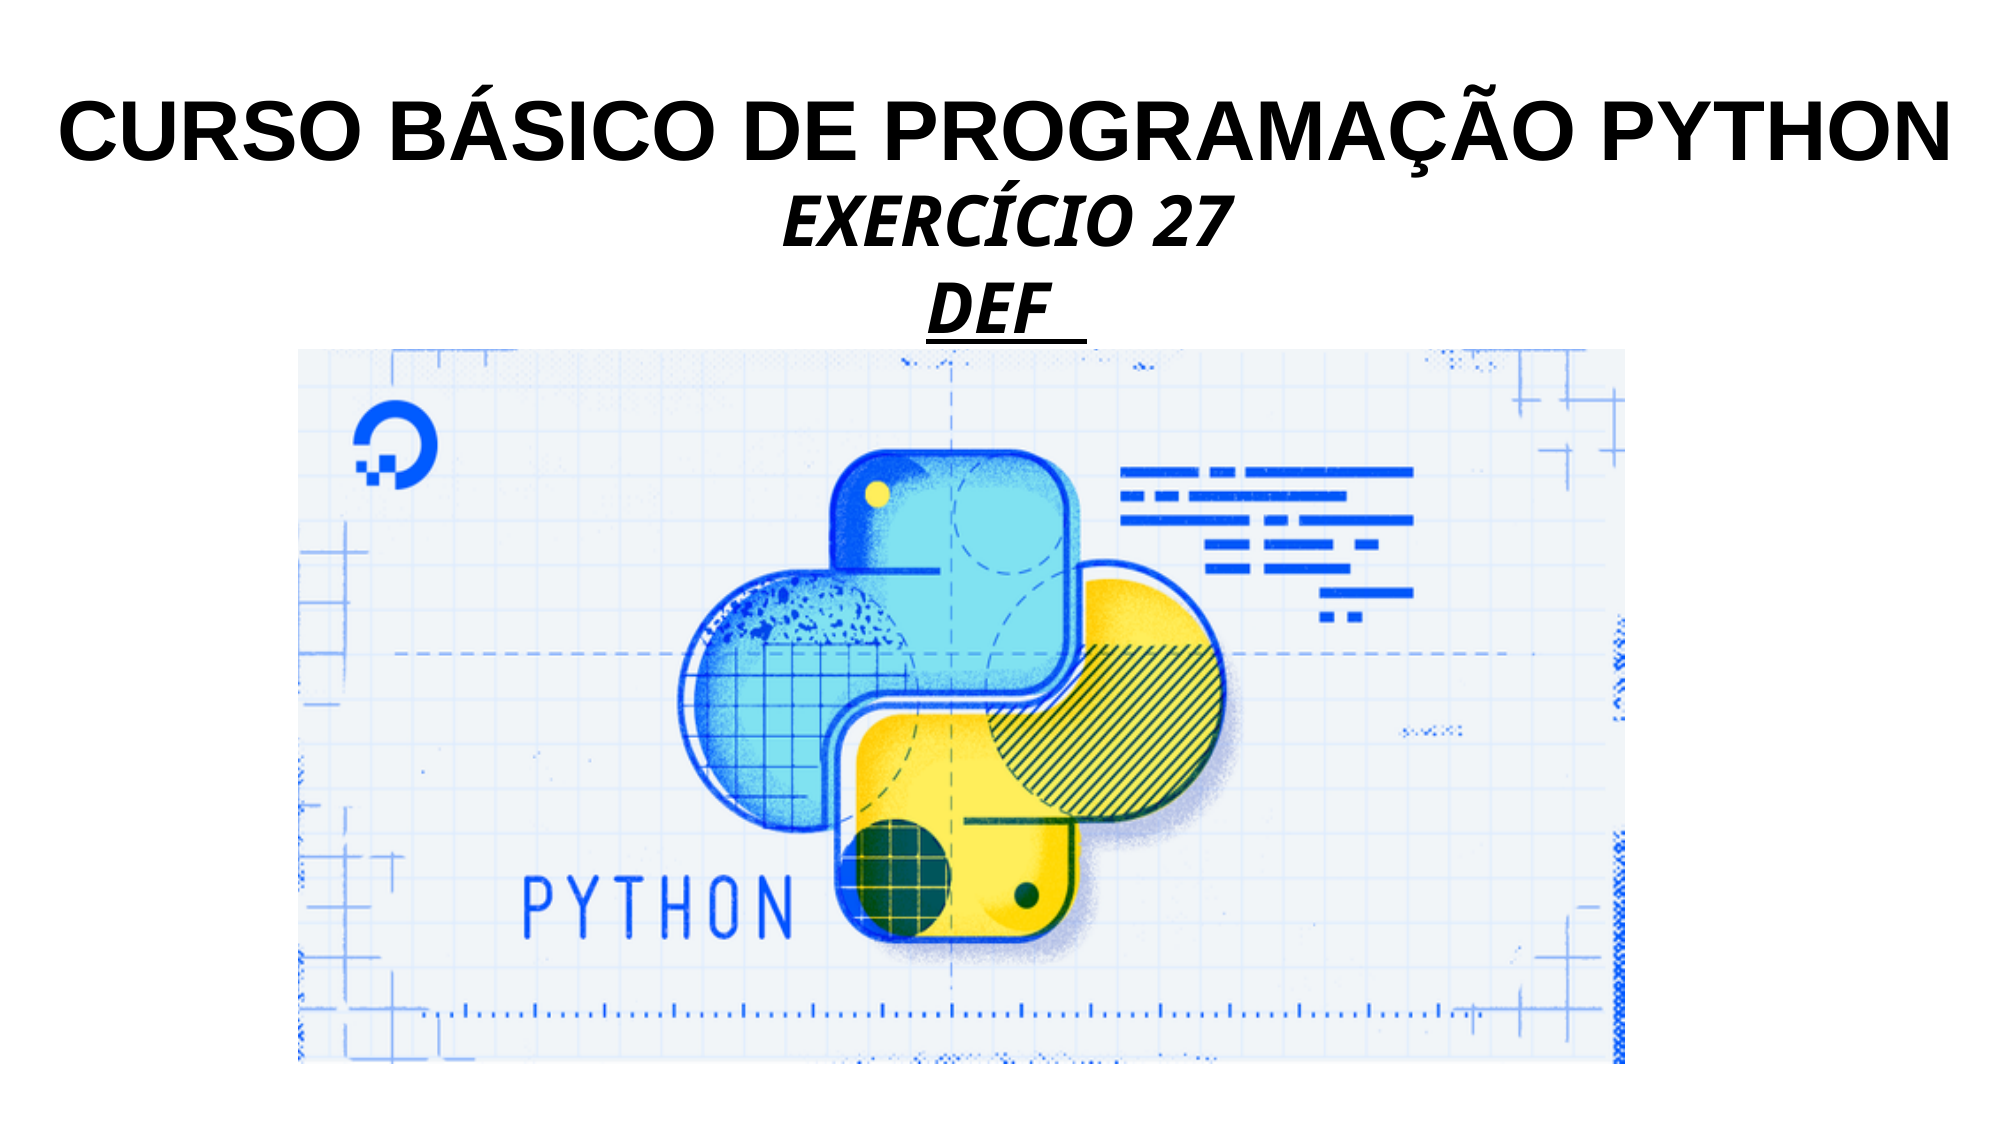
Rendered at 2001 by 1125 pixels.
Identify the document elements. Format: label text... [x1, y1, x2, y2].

picture [298, 349, 1625, 1064]
text_box CURSO BÁSICO DE PROGRAMAÇÃO PYTHON EXERCÍCIO 27 DEF [30, 0, 1984, 359]
